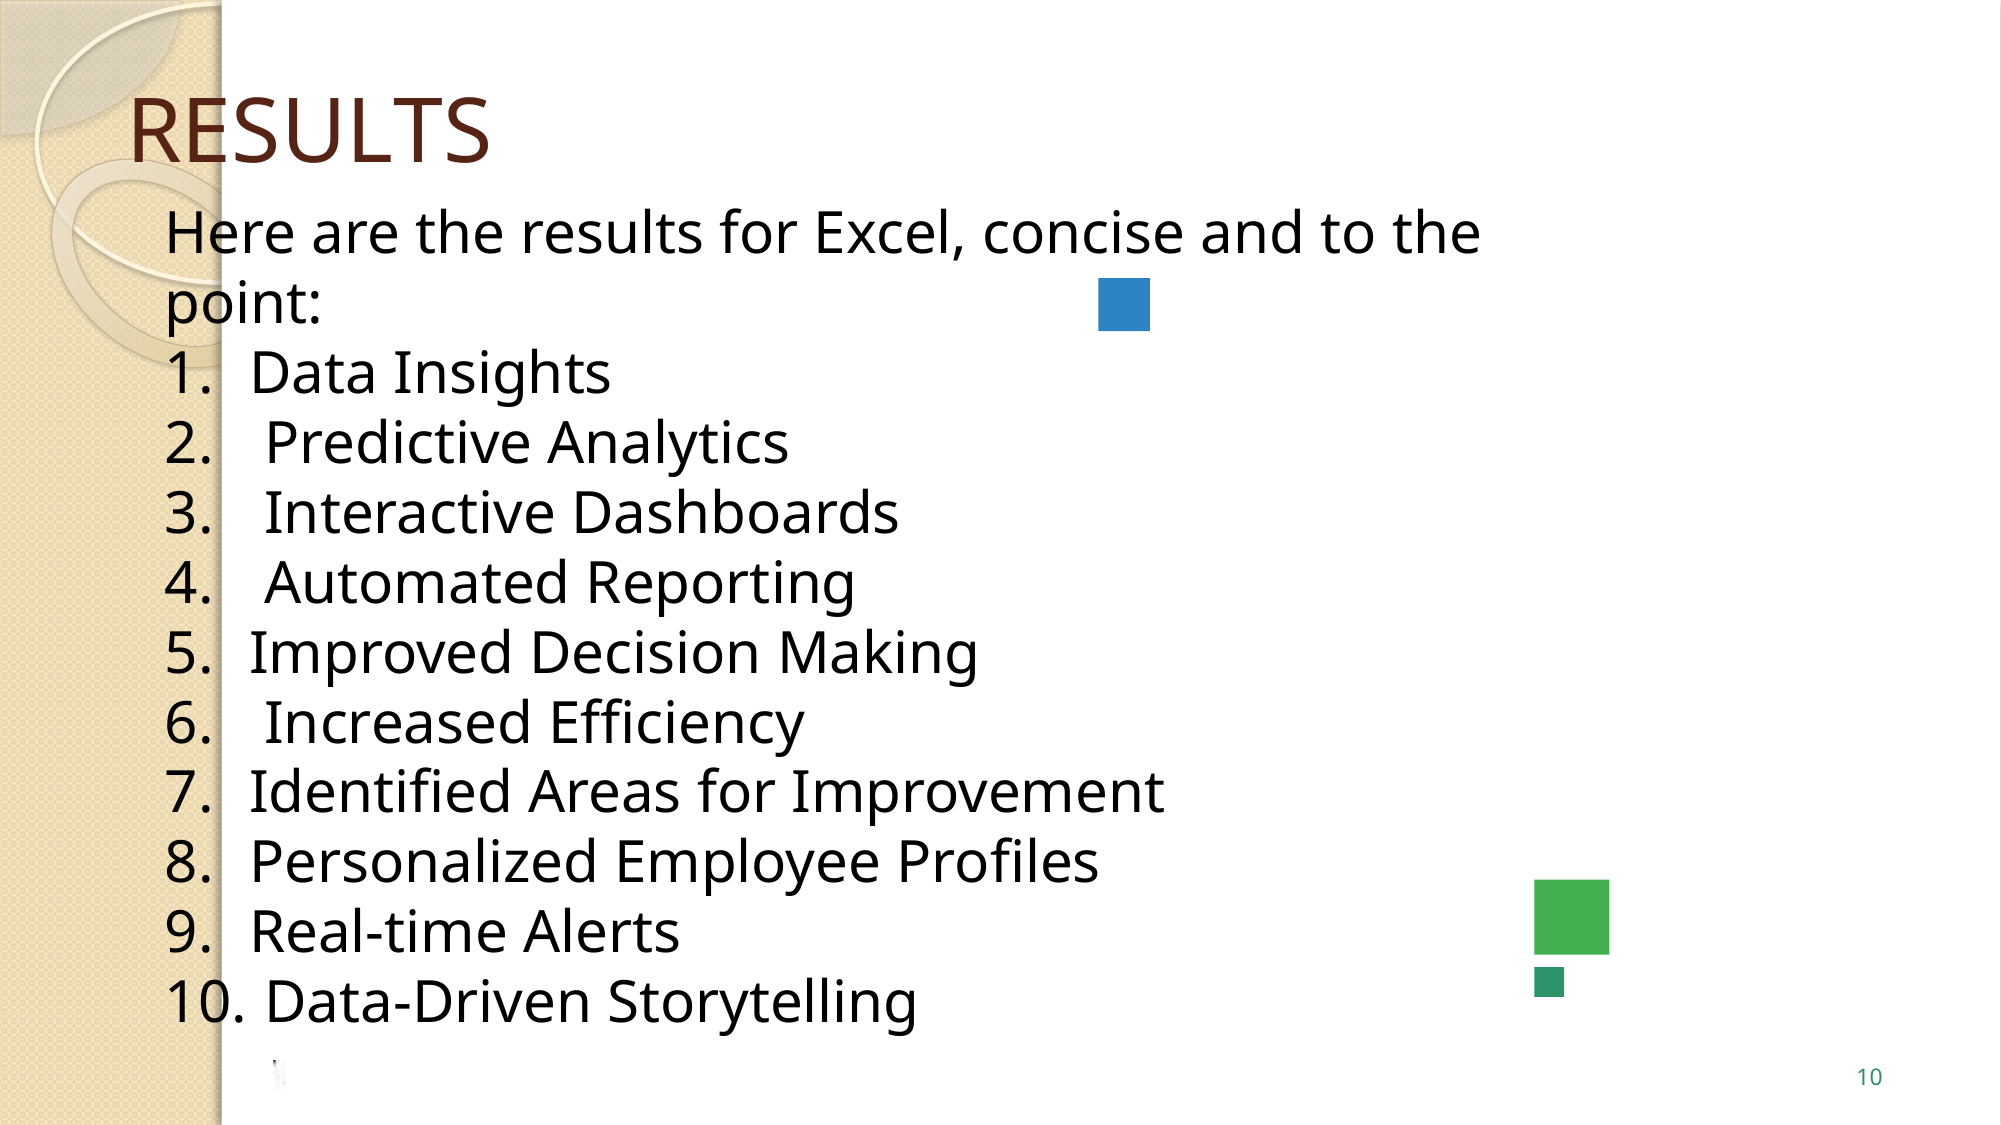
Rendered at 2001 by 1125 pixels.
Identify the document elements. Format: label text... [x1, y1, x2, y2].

text_box Here are the results for Excel, concise and to the point: Data Insights Predictive Analytics Interactive Dashboards Automated Reporting Improved Decision Making Increased Efficiency Identified Areas for Improvement Personalized Employee Profiles Real-time Alerts Data-Driven Storytelling [149, 187, 1500, 1042]
picture [273, 1060, 287, 1091]
text_box [1534, 879, 1610, 955]
text_box [1534, 967, 1565, 997]
title RESULTS [123, 30, 524, 221]
text_box 10 [1849, 1061, 1888, 1095]
